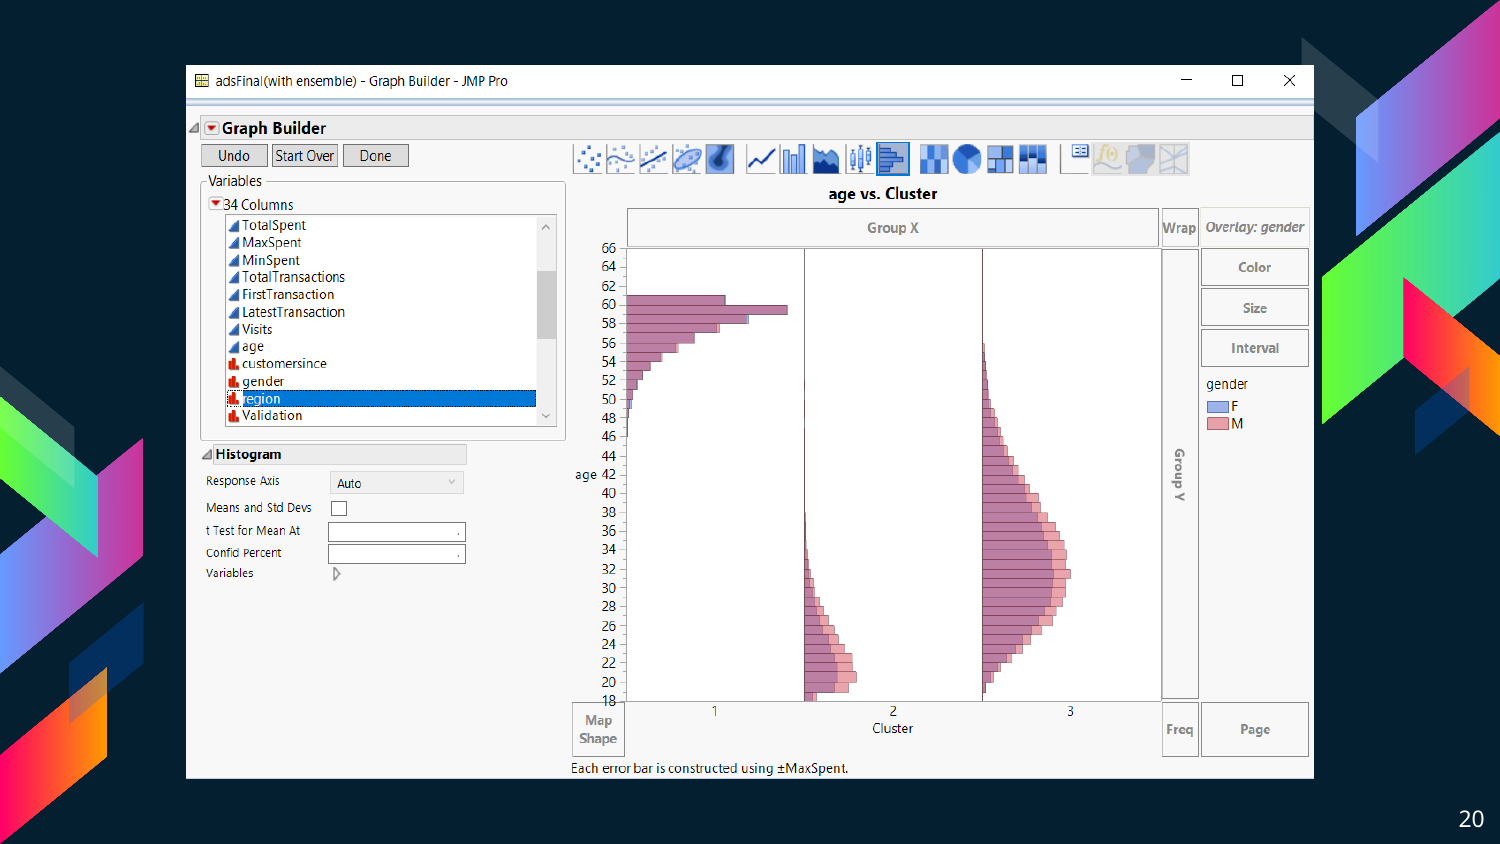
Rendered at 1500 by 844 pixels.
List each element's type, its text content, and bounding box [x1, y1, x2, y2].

slide_number 20 [1403, 789, 1500, 844]
picture [186, 64, 1314, 779]
